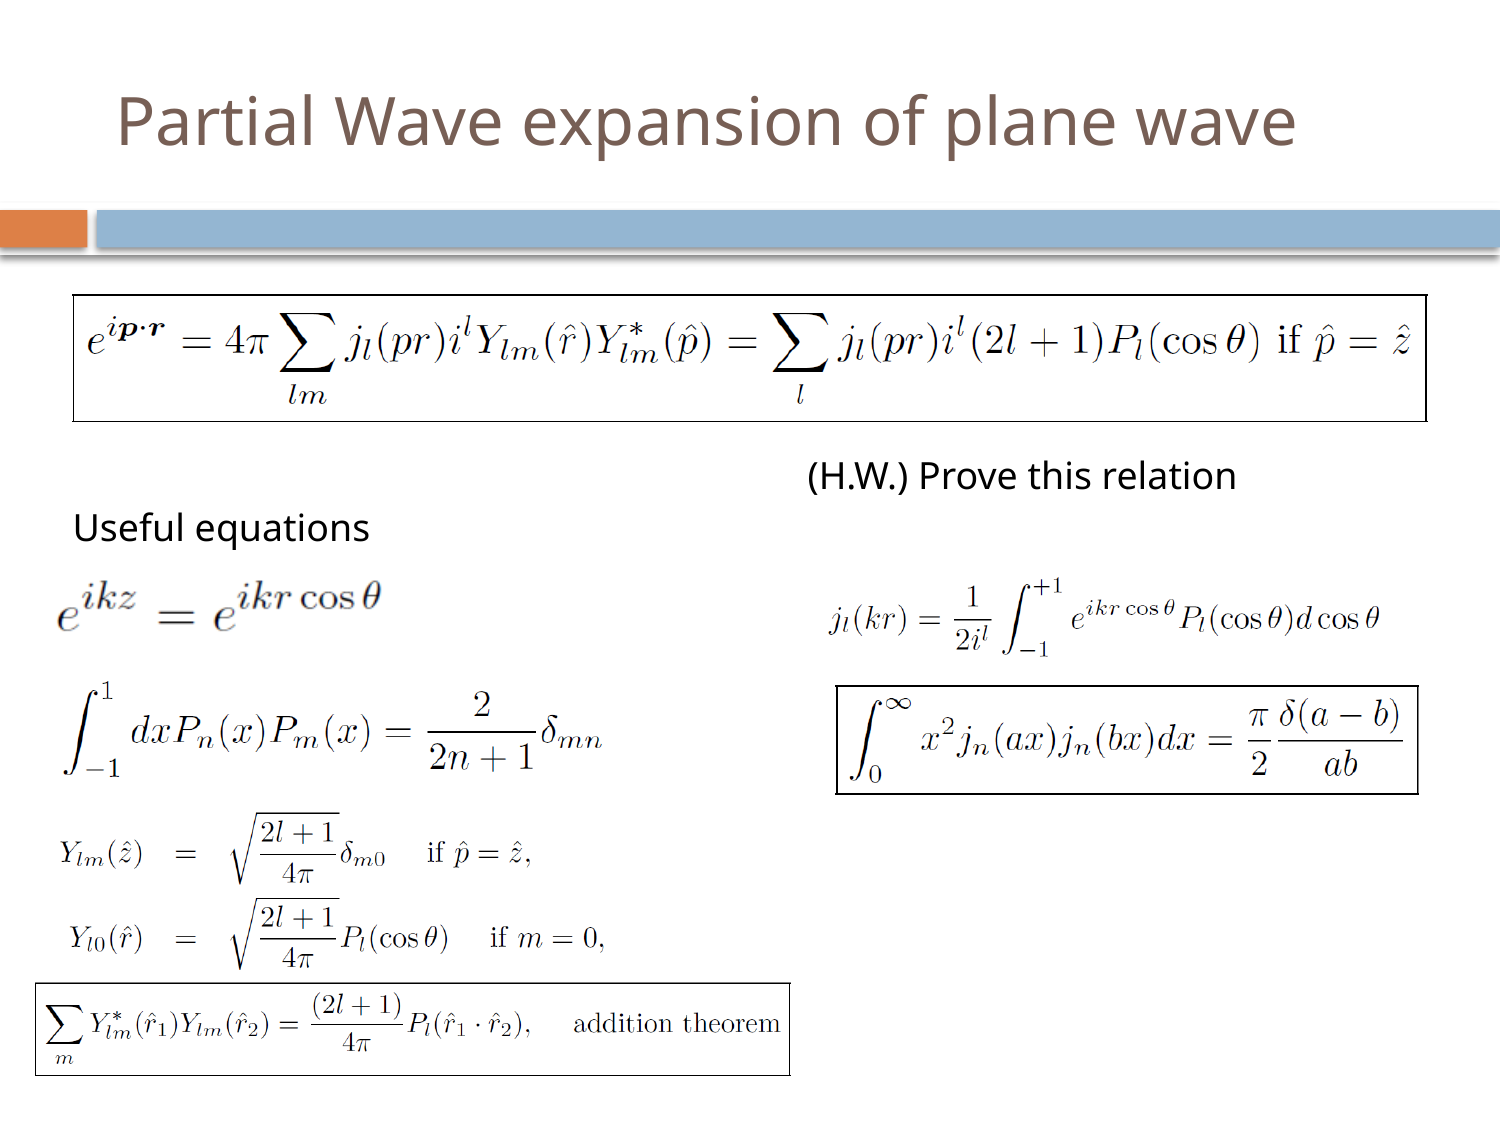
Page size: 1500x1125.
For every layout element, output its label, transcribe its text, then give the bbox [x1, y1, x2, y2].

text_box Useful equations [57, 496, 386, 557]
picture [62, 676, 608, 786]
picture [28, 809, 802, 1091]
title Partial Wave expansion of plane wave [100, 37, 1438, 200]
picture [820, 676, 1441, 815]
picture [820, 563, 1389, 667]
text_box (H.W.) Prove this relation [792, 454, 1253, 505]
picture [33, 561, 397, 658]
picture [52, 278, 1450, 445]
